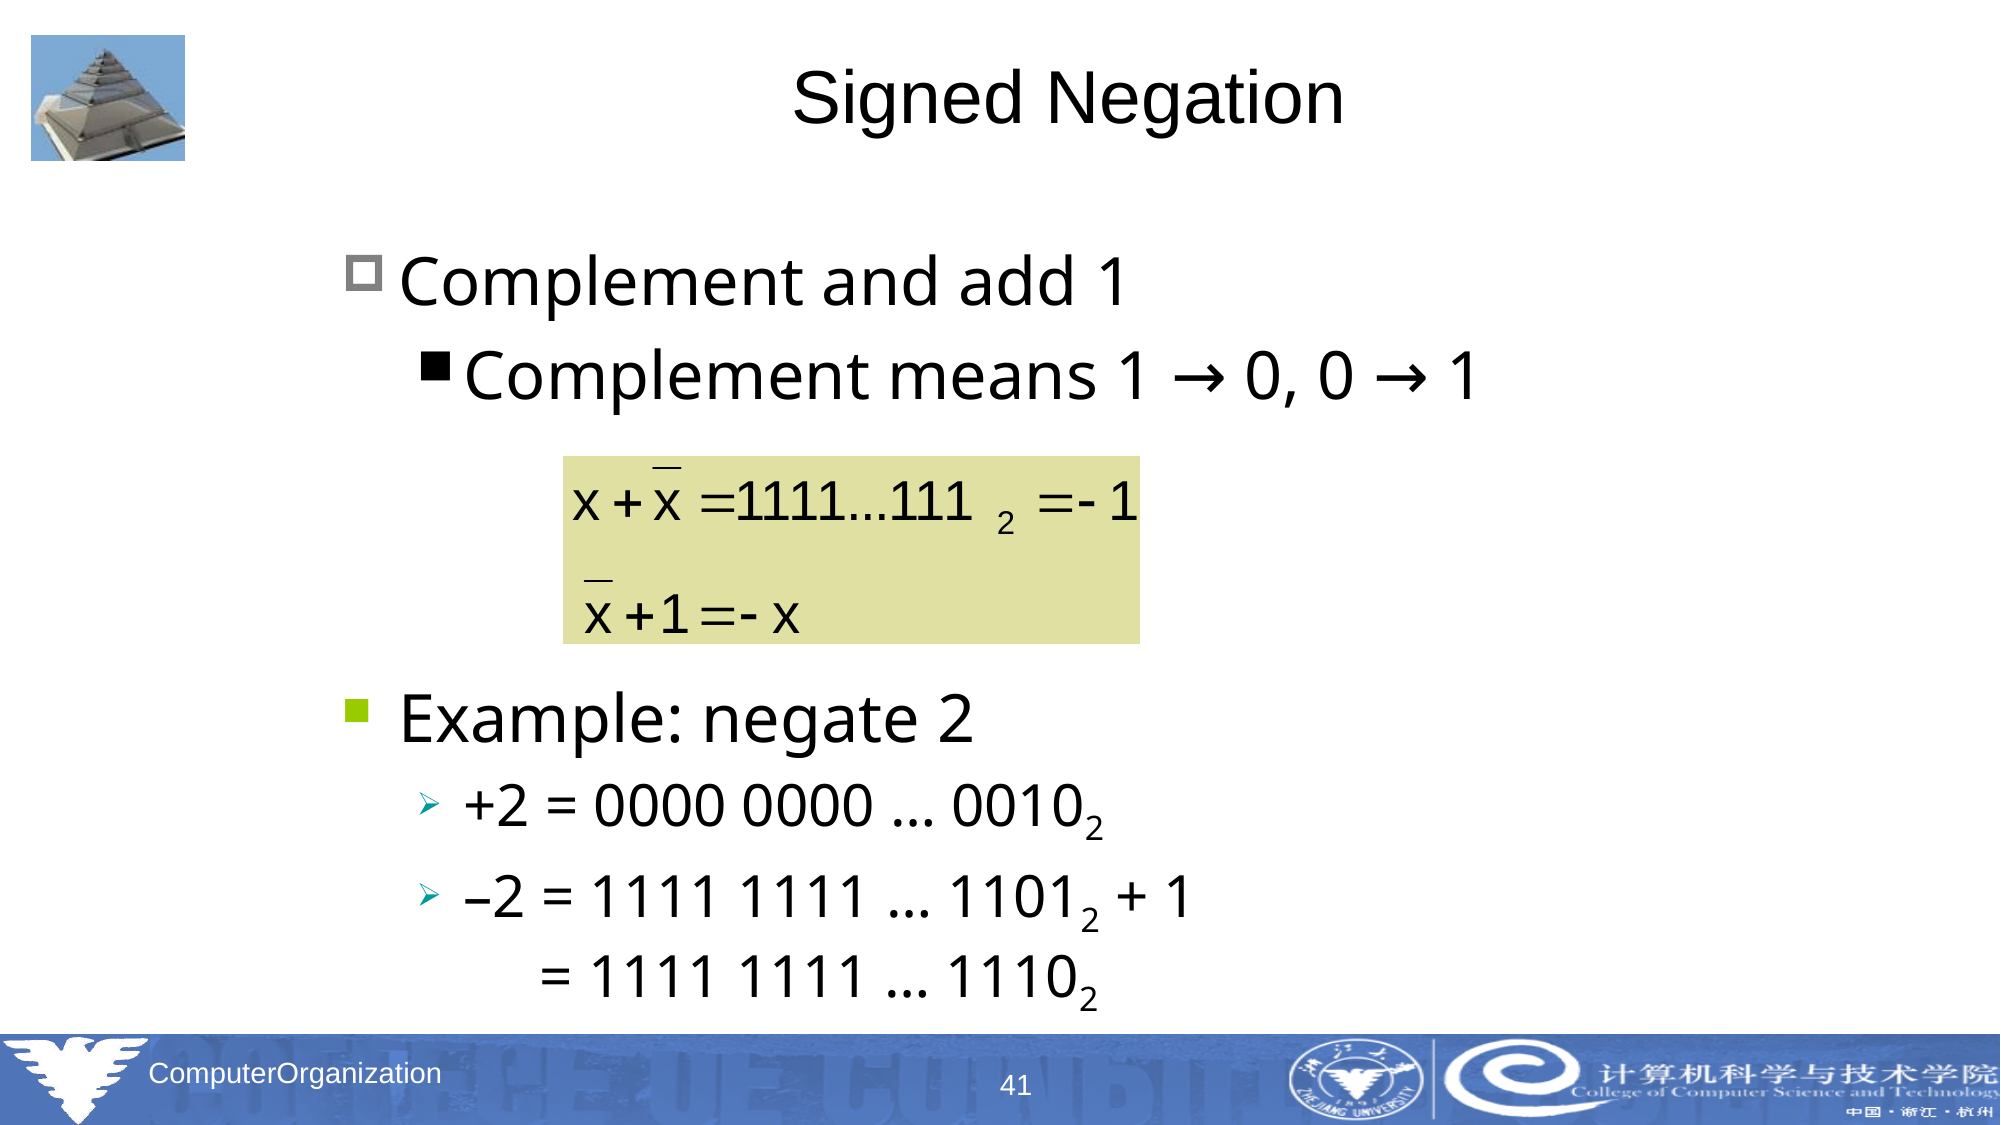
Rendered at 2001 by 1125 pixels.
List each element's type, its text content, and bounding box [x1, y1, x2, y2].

list Example: negate 2 +2 = 0000 0000 … 00102 –2 = 1111 1111 … 11012 + 1 = 1111 1111 … 11102 [326, 668, 1698, 1071]
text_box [562, 455, 1140, 644]
picture [382, 1075, 389, 1081]
text_box Complement and add 1 Complement means 1 → 0, 0 → 1 [326, 231, 1684, 398]
picture [329, 1075, 336, 1081]
picture [0, 1034, 2000, 1125]
picture [413, 1071, 421, 1081]
title Signed Negation [184, 0, 1953, 188]
picture [31, 35, 184, 161]
